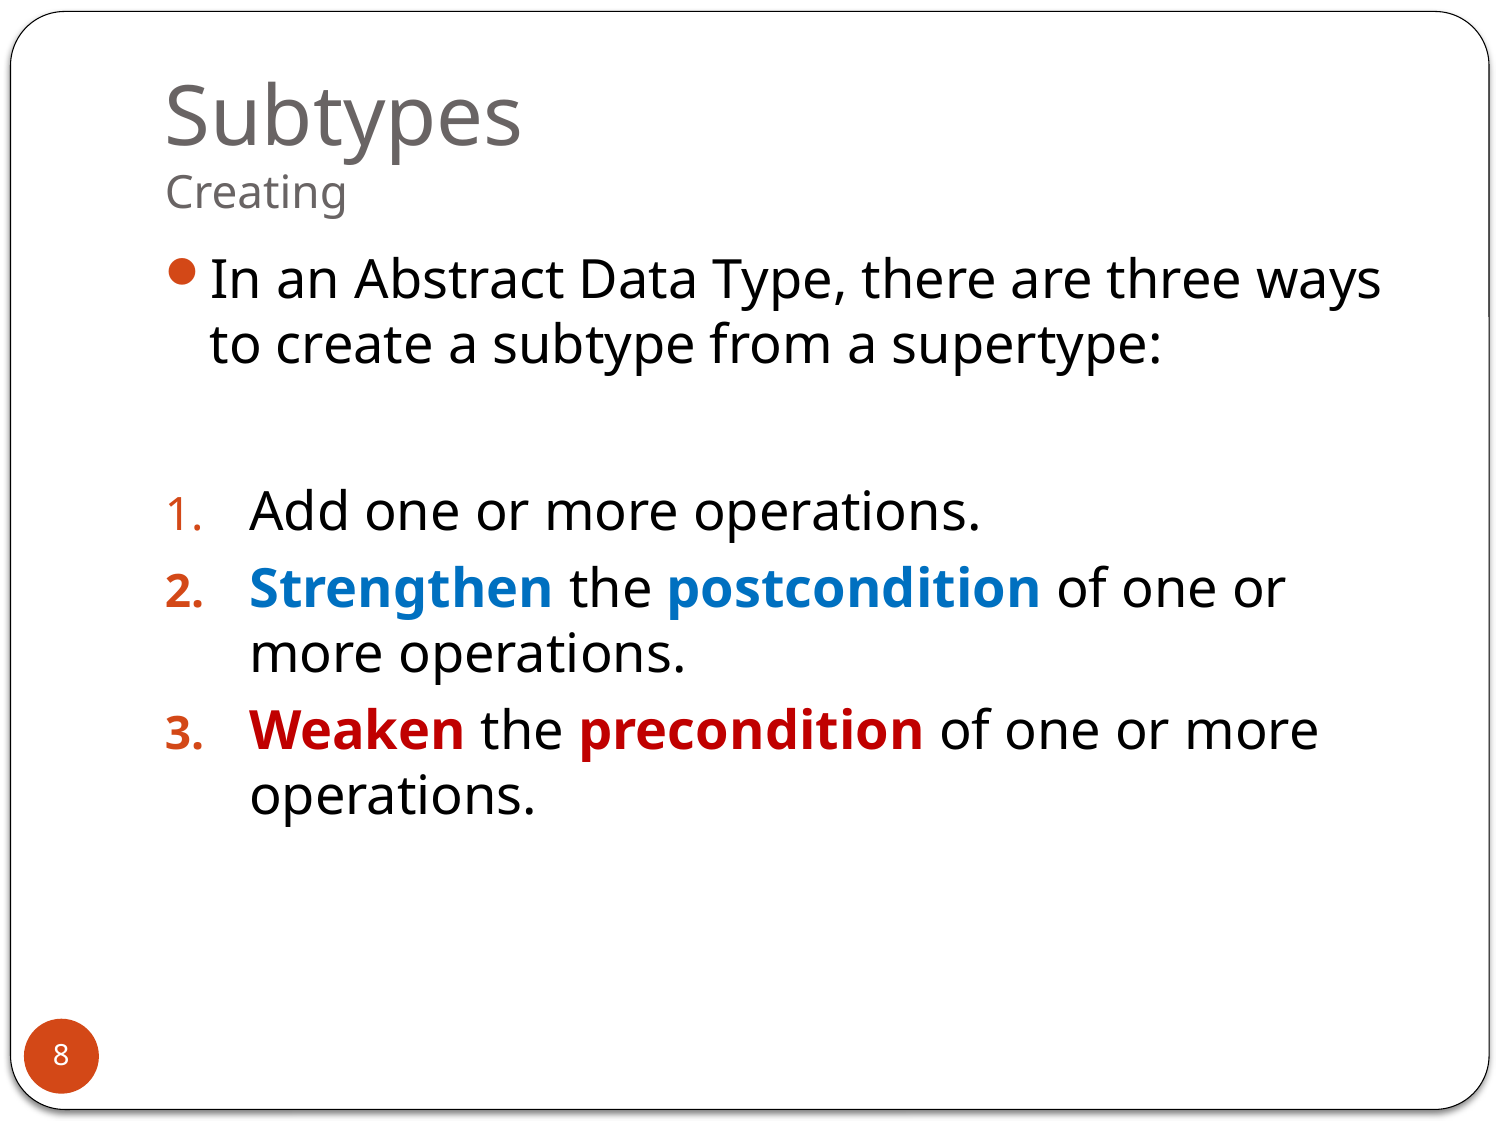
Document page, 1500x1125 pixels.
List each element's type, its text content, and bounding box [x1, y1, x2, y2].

slide_number 8 [23, 1018, 99, 1094]
title Subtypes Creating [150, 45, 1425, 233]
list In an Abstract Data Type, there are three ways to create a subtype from a supertype: Add one or more operations. Strengthen the postcondition of one or more operations. Weaken the precondition of one or more operations. [150, 237, 1425, 988]
